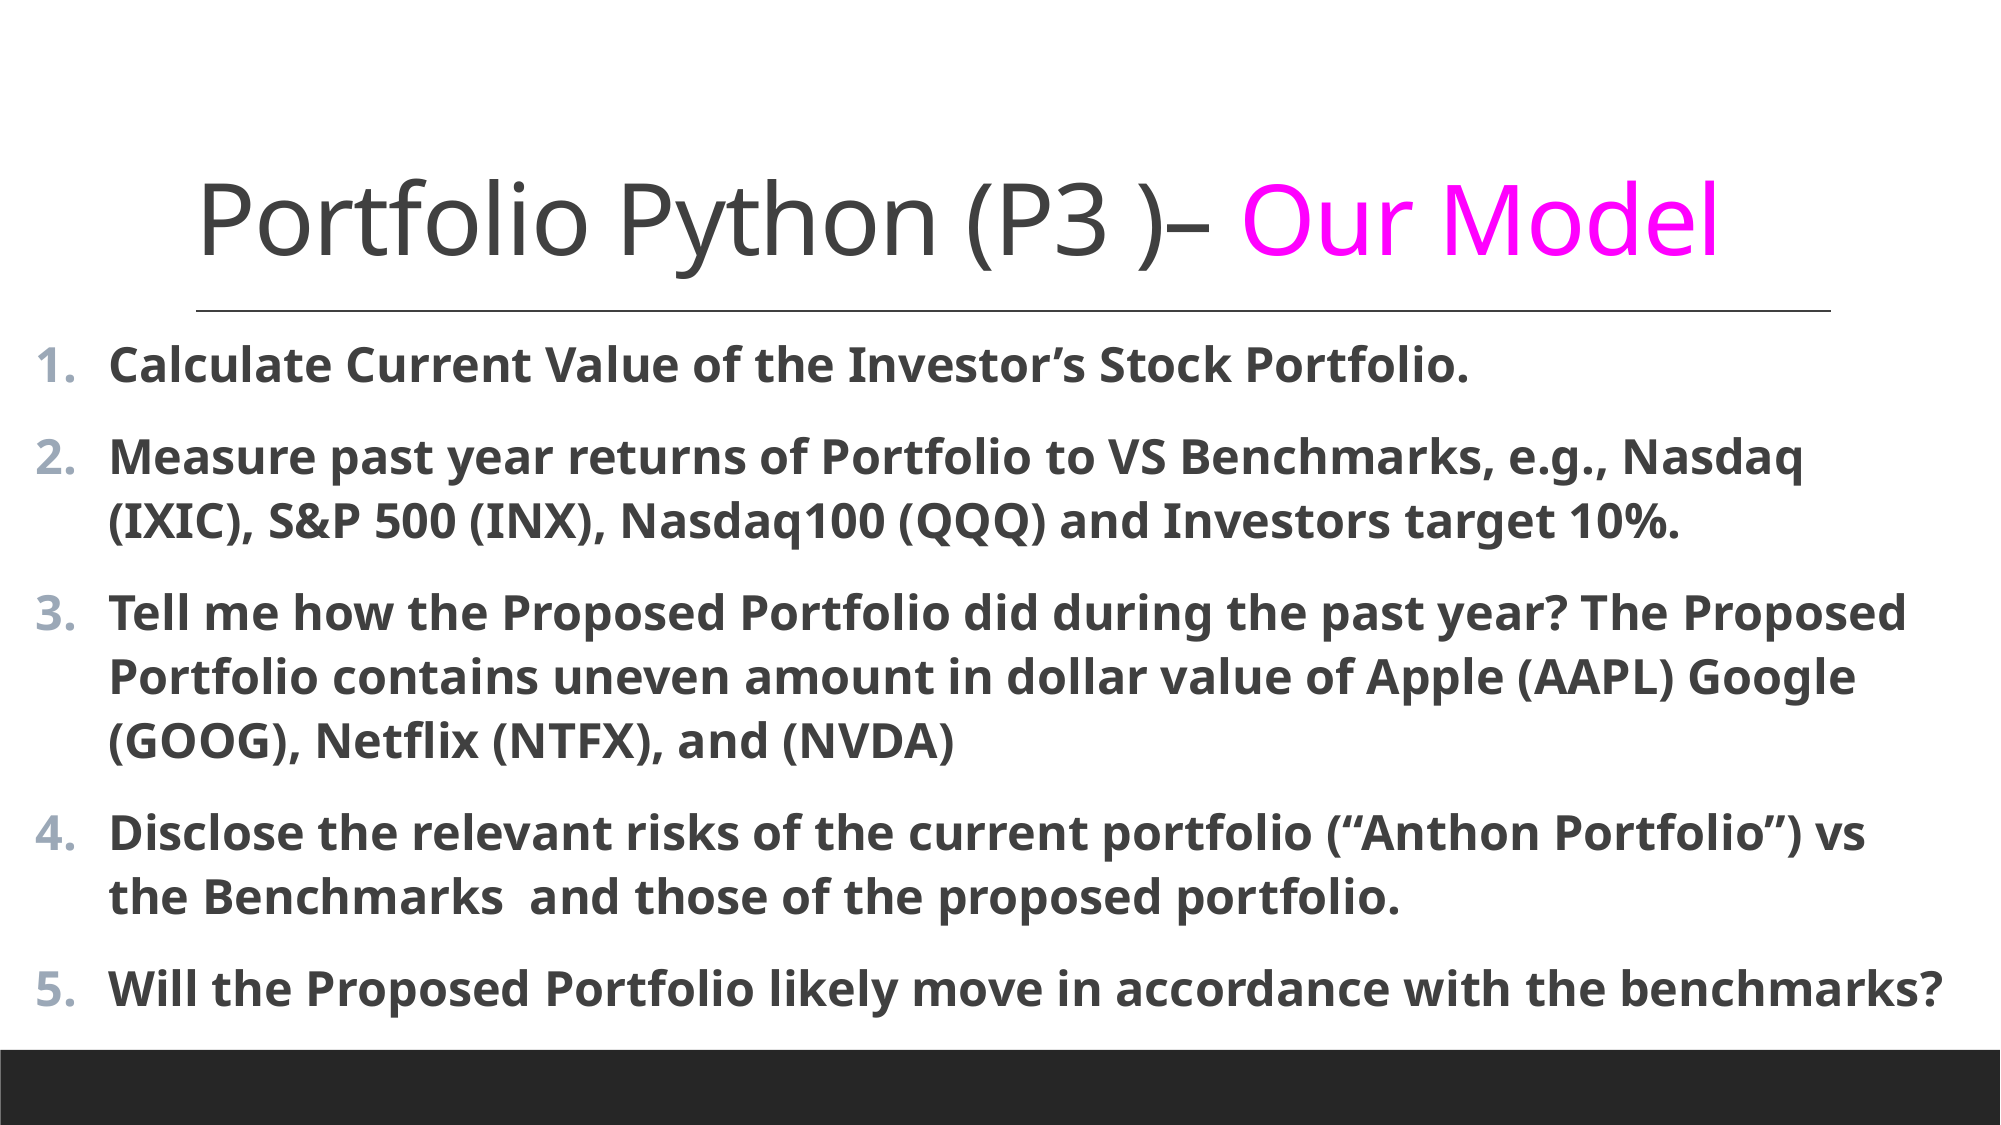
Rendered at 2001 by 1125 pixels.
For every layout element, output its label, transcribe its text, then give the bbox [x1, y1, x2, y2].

list Calculate Current Value of the Investor’s Stock Portfolio. Measure past year returns of Portfolio to VS Benchmarks, e.g., Nasdaq (IXIC), S&P 500 (INX), Nasdaq100 (QQQ) and Investors target 10%. Tell me how the Proposed Portfolio did during the past year? The Proposed Portfolio contains uneven amount in dollar value of Apple (AAPL) Google (GOOG), Netflix (NTFX), and (NVDA) Disclose the relevant risks of the current portfolio (“Anthon Portfolio”) vs the Benchmarks and those of the proposed portfolio. Will the Proposed Portfolio likely move in accordance with the benchmarks? [35, 320, 1961, 1046]
title Portfolio Python (P3 )– Our Model [180, 47, 1830, 285]
